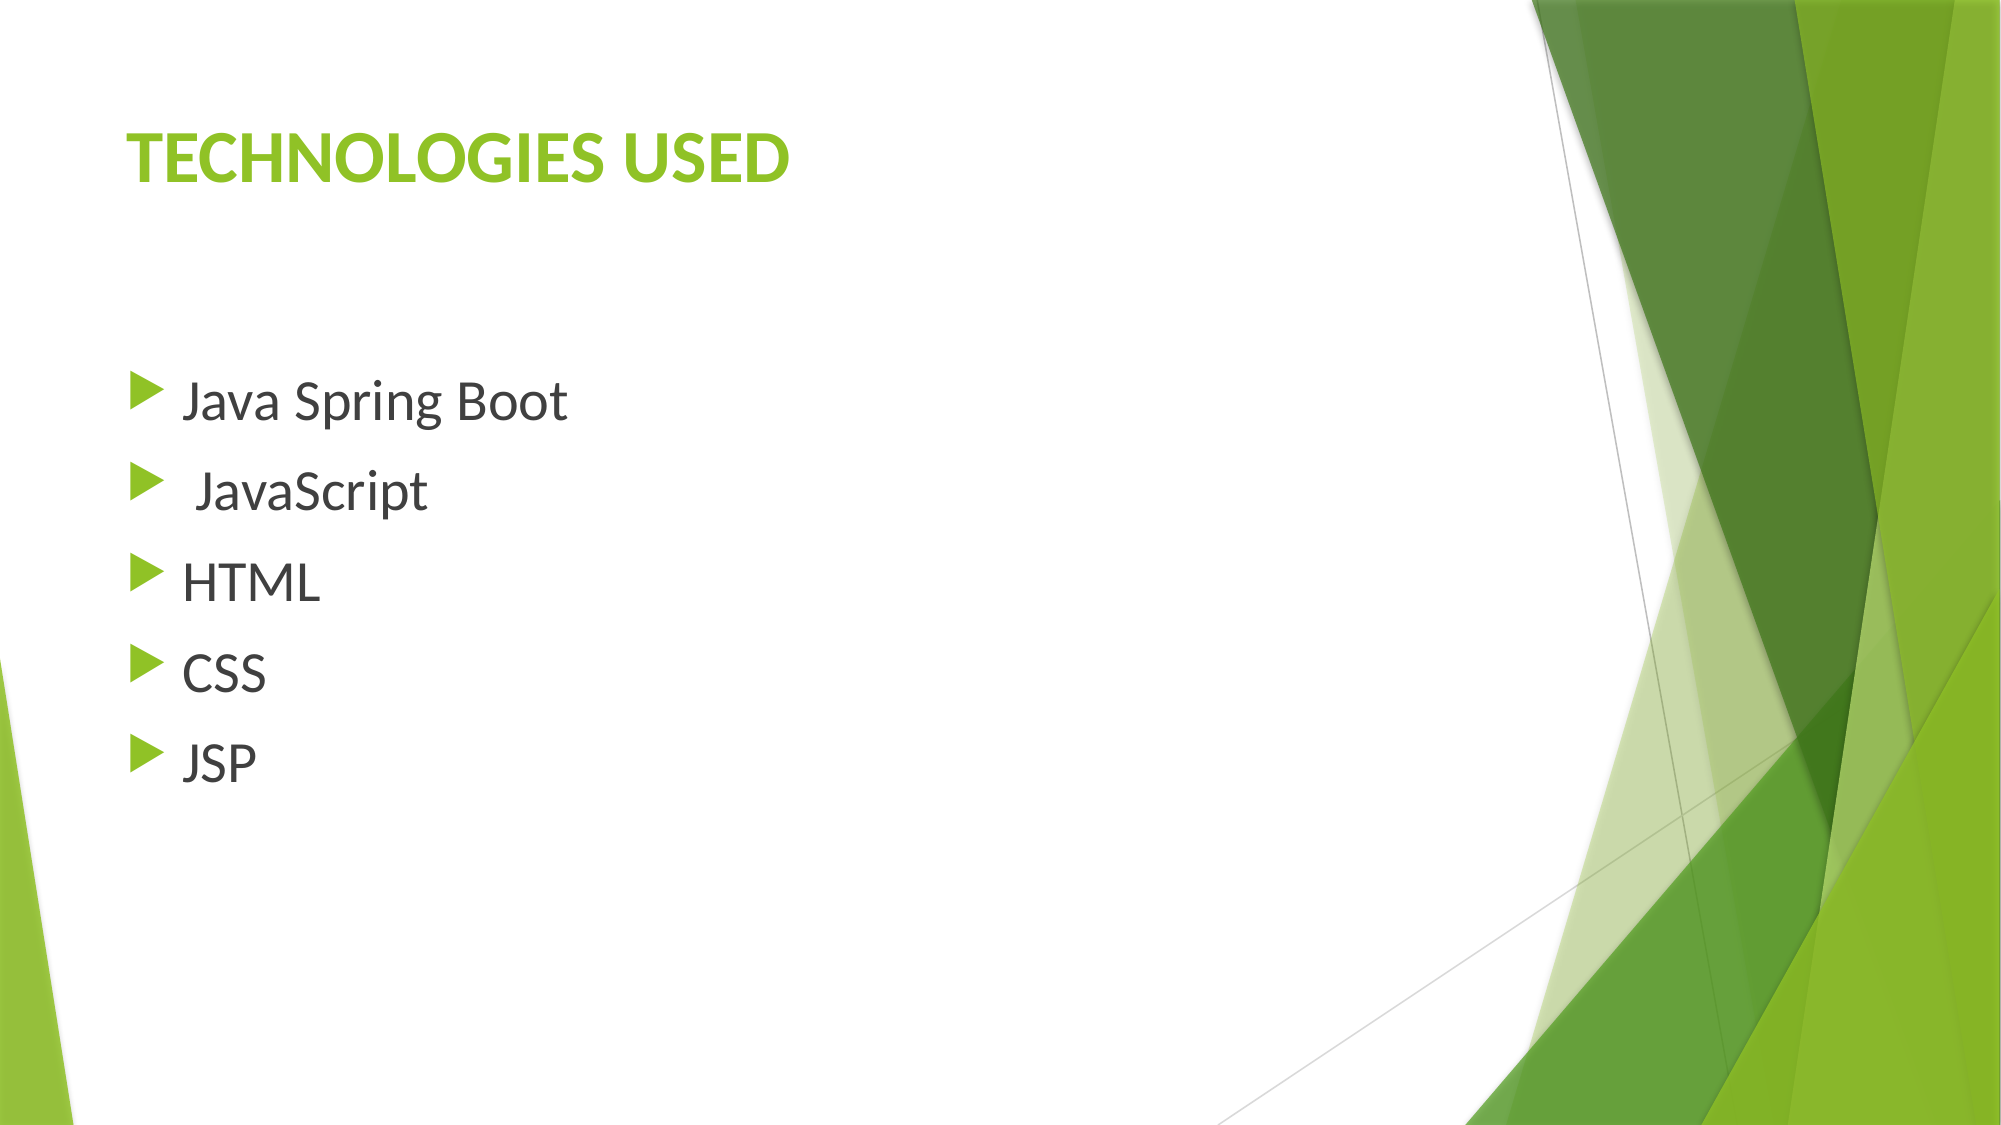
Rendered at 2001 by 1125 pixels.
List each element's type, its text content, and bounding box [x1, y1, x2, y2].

title TECHNOLOGIES USED [111, 99, 1522, 317]
list Java Spring Boot JavaScript HTML CSS JSP [111, 354, 1522, 992]
